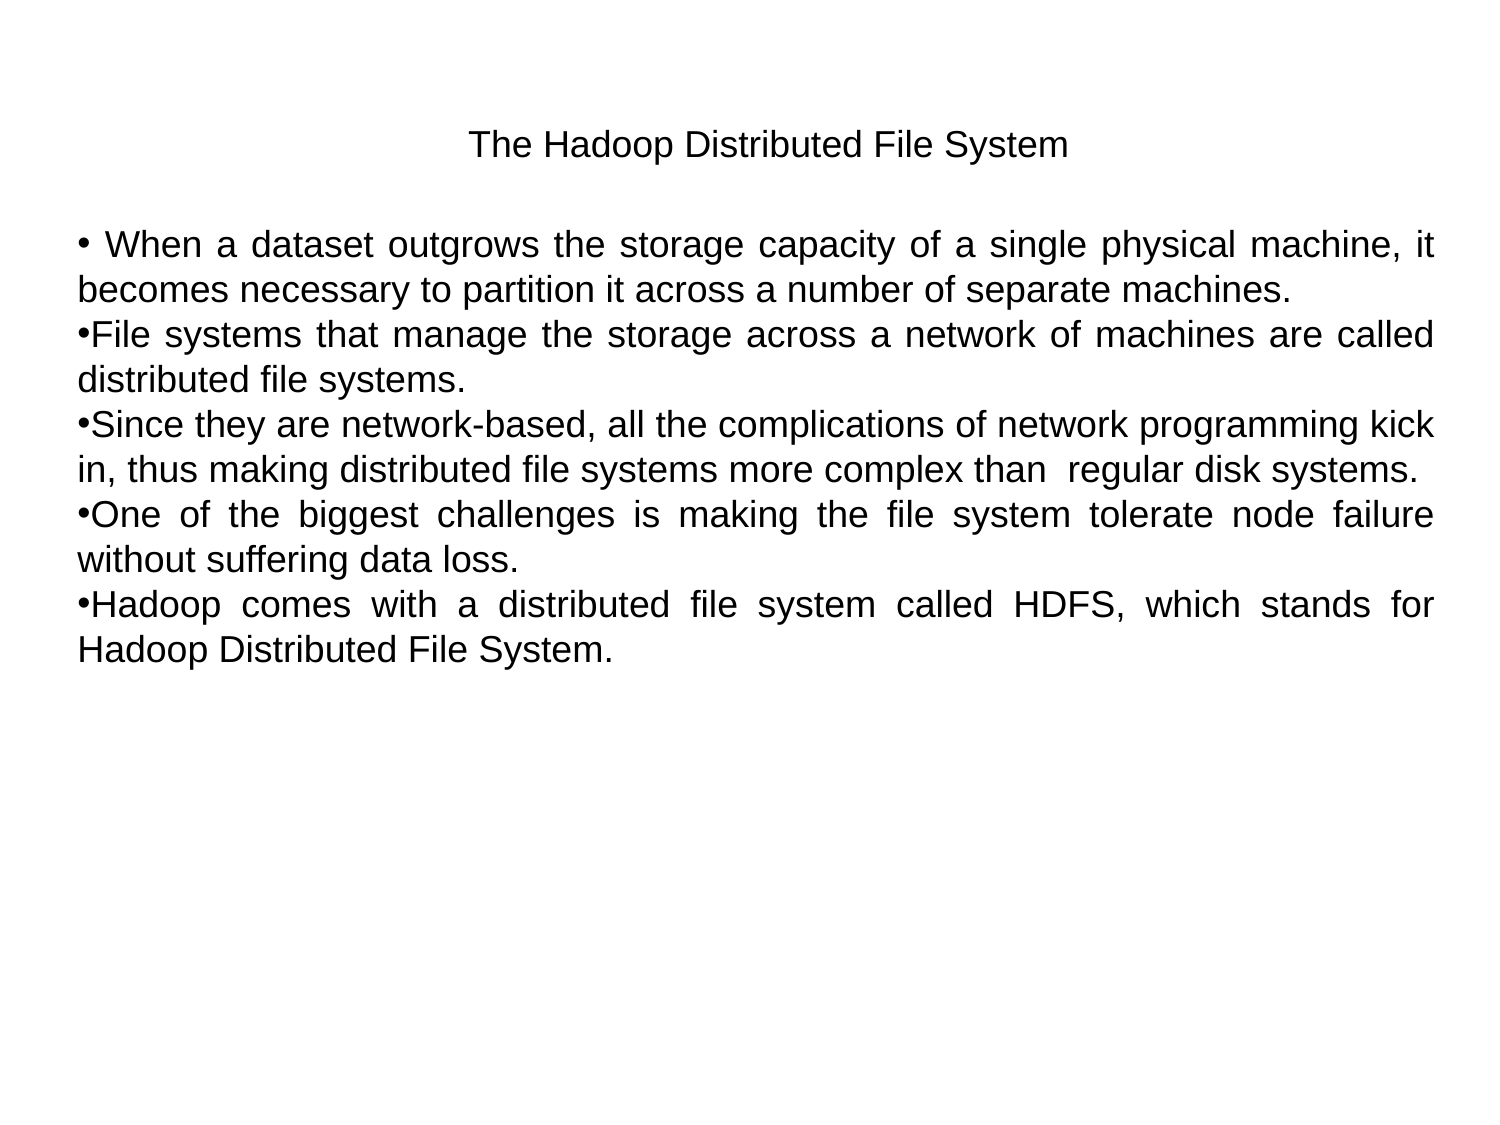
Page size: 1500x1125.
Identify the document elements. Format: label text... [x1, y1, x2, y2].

text_box When a dataset outgrows the storage capacity of a single physical machine, it becomes necessary to partition it across a number of separate machines. File systems that manage the storage across a network of machines are called distributed file systems. Since they are network-based, all the complications of network programming kick in, thus making distributed file systems more complex than regular disk systems. One of the biggest challenges is making the file system tolerate node failure without suffering data loss. Hadoop comes with a distributed file system called HDFS, which stands for Hadoop Distributed File System. [62, 212, 1450, 768]
text_box The Hadoop Distributed File System [87, 112, 1450, 173]
